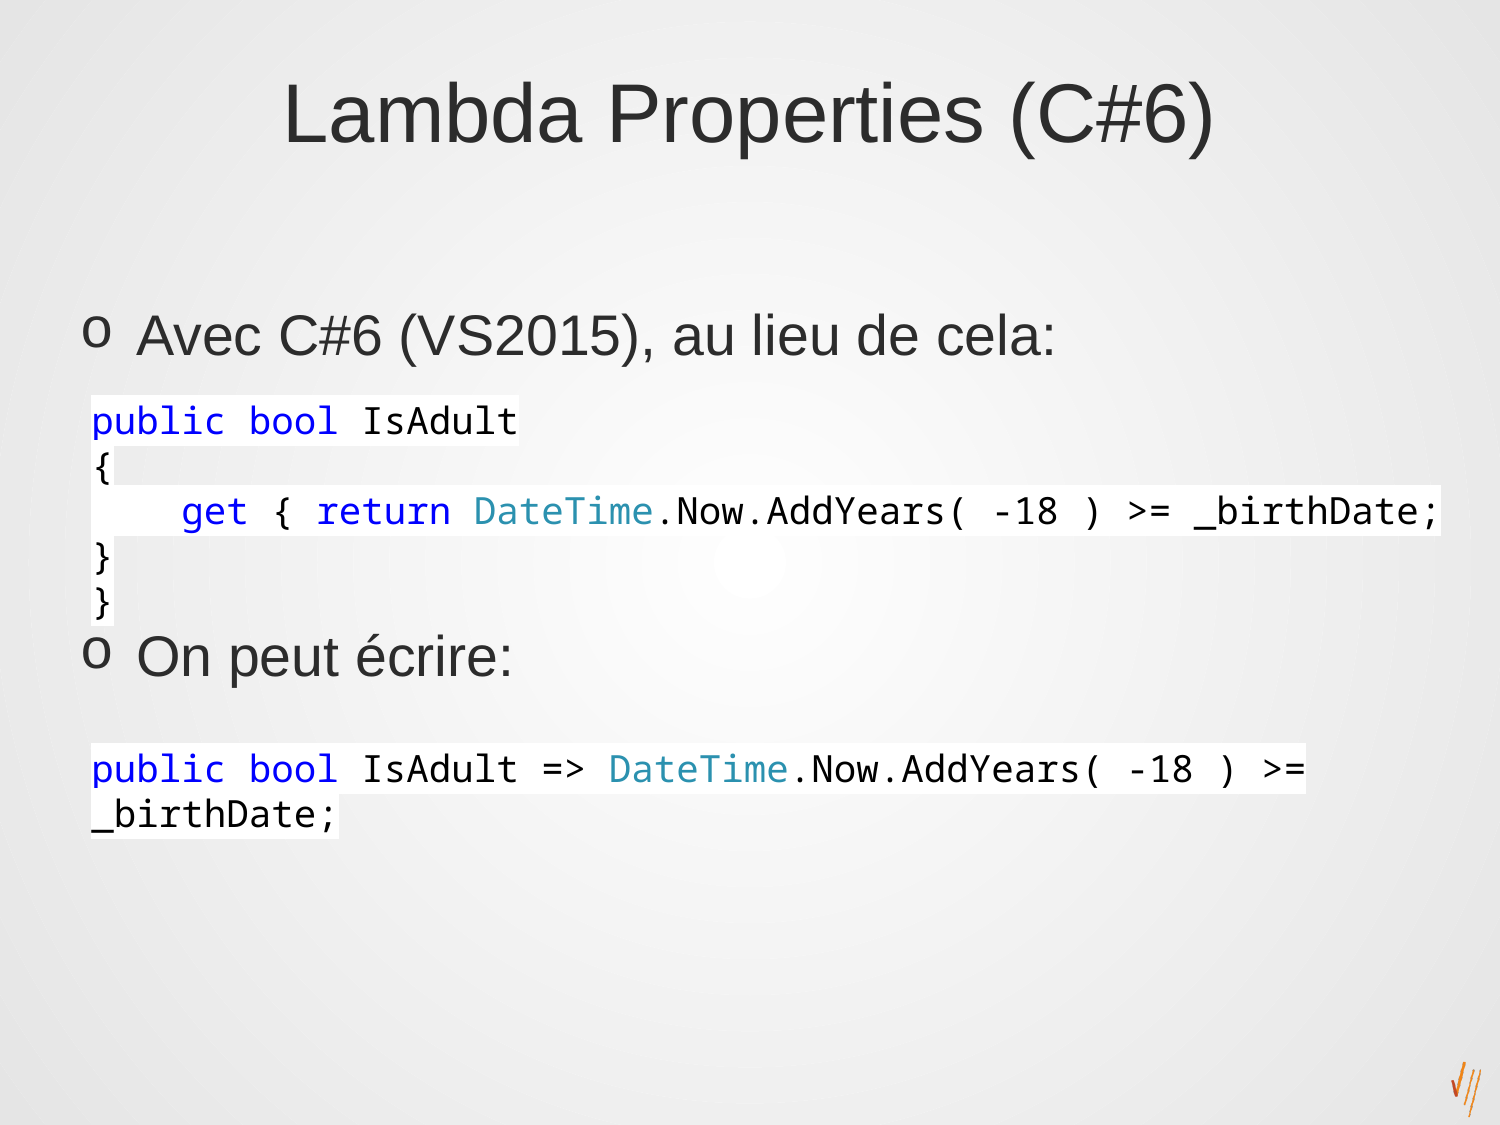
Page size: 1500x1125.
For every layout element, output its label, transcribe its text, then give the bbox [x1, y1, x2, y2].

text_box public bool IsAdult => DateTime.Now.AddYears( -18 ) >= _birthDate; [76, 738, 1477, 843]
picture [1447, 1058, 1498, 1121]
list Avec C#6 (VS2015), au lieu de cela: On peut écrire: [64, 290, 1447, 1125]
text_box public bool IsAdult { get { return DateTime.Now.AddYears( -18 ) >= _birthDate; } } [76, 389, 1477, 630]
title Lambda Properties (C#6) [64, 30, 1436, 180]
